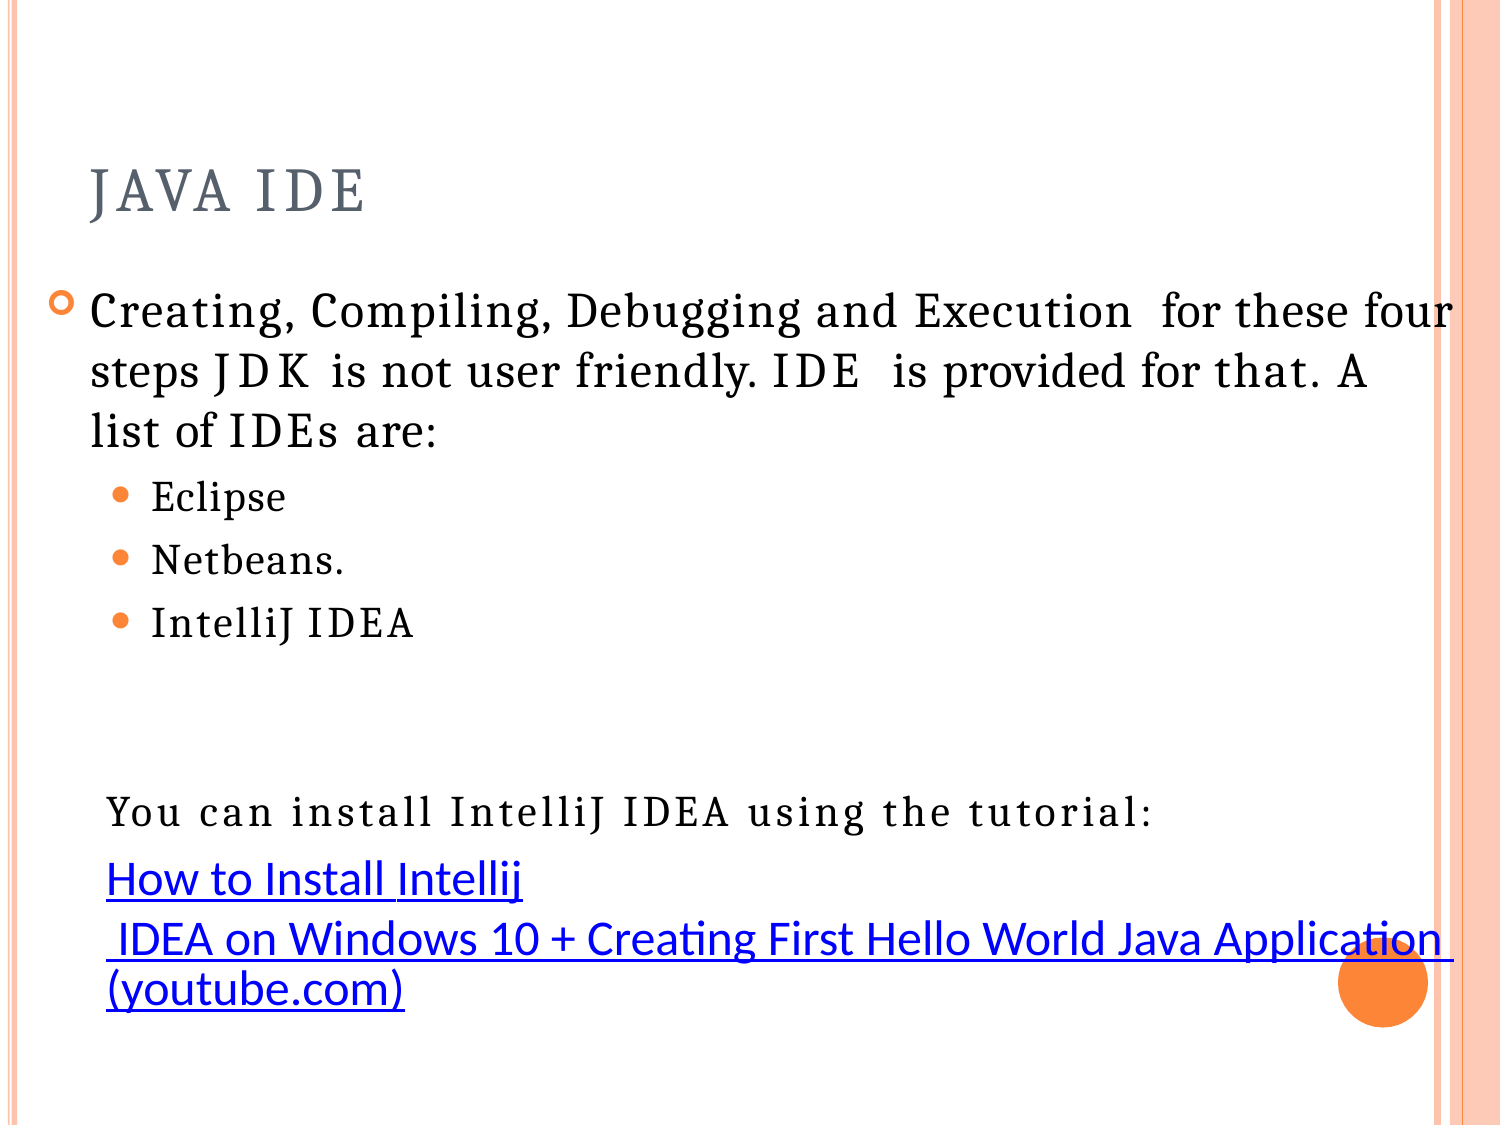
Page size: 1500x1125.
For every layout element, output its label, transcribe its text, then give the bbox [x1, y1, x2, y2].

text_box Creating, Compiling, Debugging and Execution for these four steps JDK is not user friendly. IDE is provided for that. A list of IDEs are: Eclipse Netbeans. IntelliJ IDEA You can install IntelliJ IDEA using the tutorial: How to Install Intellij IDEA on Windows 10 + Creating First Hello World Java Application (youtube.com) [43, 275, 1456, 966]
title JAVA IDE [87, 147, 399, 275]
